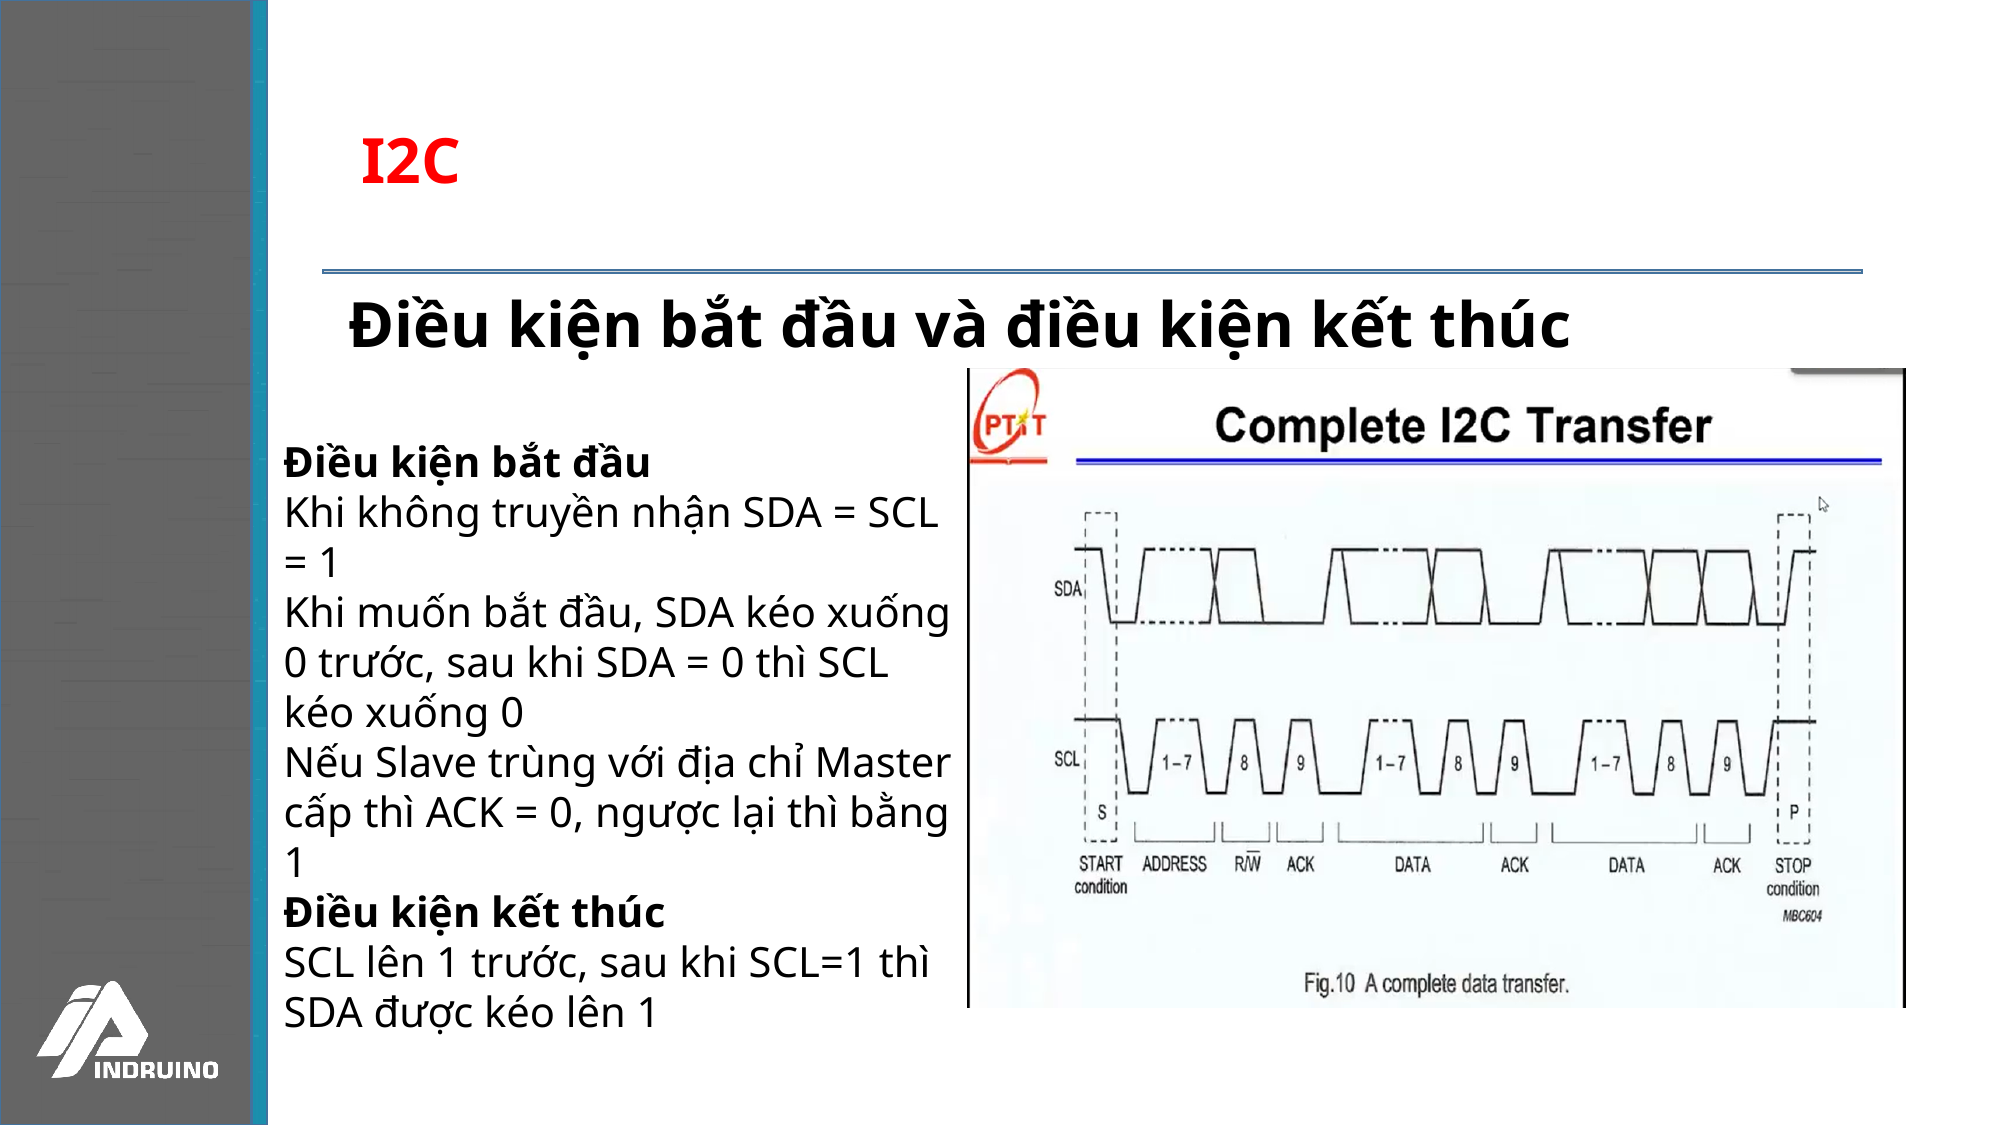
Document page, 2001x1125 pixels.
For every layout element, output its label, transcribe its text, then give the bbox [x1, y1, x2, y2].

picture [1, 1, 250, 1124]
text_box Điều kiện bắt đầu Khi không truyền nhận SDA = SCL = 1 Khi muốn bắt đầu, SDA kéo xuống 0 trước, sau khi SDA = 0 thì SCL kéo xuống 0 Nếu Slave trùng với địa chỉ Master cấp thì ACK = 0, ngược lại thì bằng 1 Điều kiện kết thúc SCL lên 1 trước, sau khi SCL=1 thì SDA được kéo lên 1 [268, 427, 968, 1043]
text_box Điều kiện bắt đầu và điều kiện kết thúc [333, 277, 1919, 368]
picture [253, 1, 266, 1124]
text_box I2C [346, 113, 1906, 204]
picture [967, 368, 1906, 1008]
